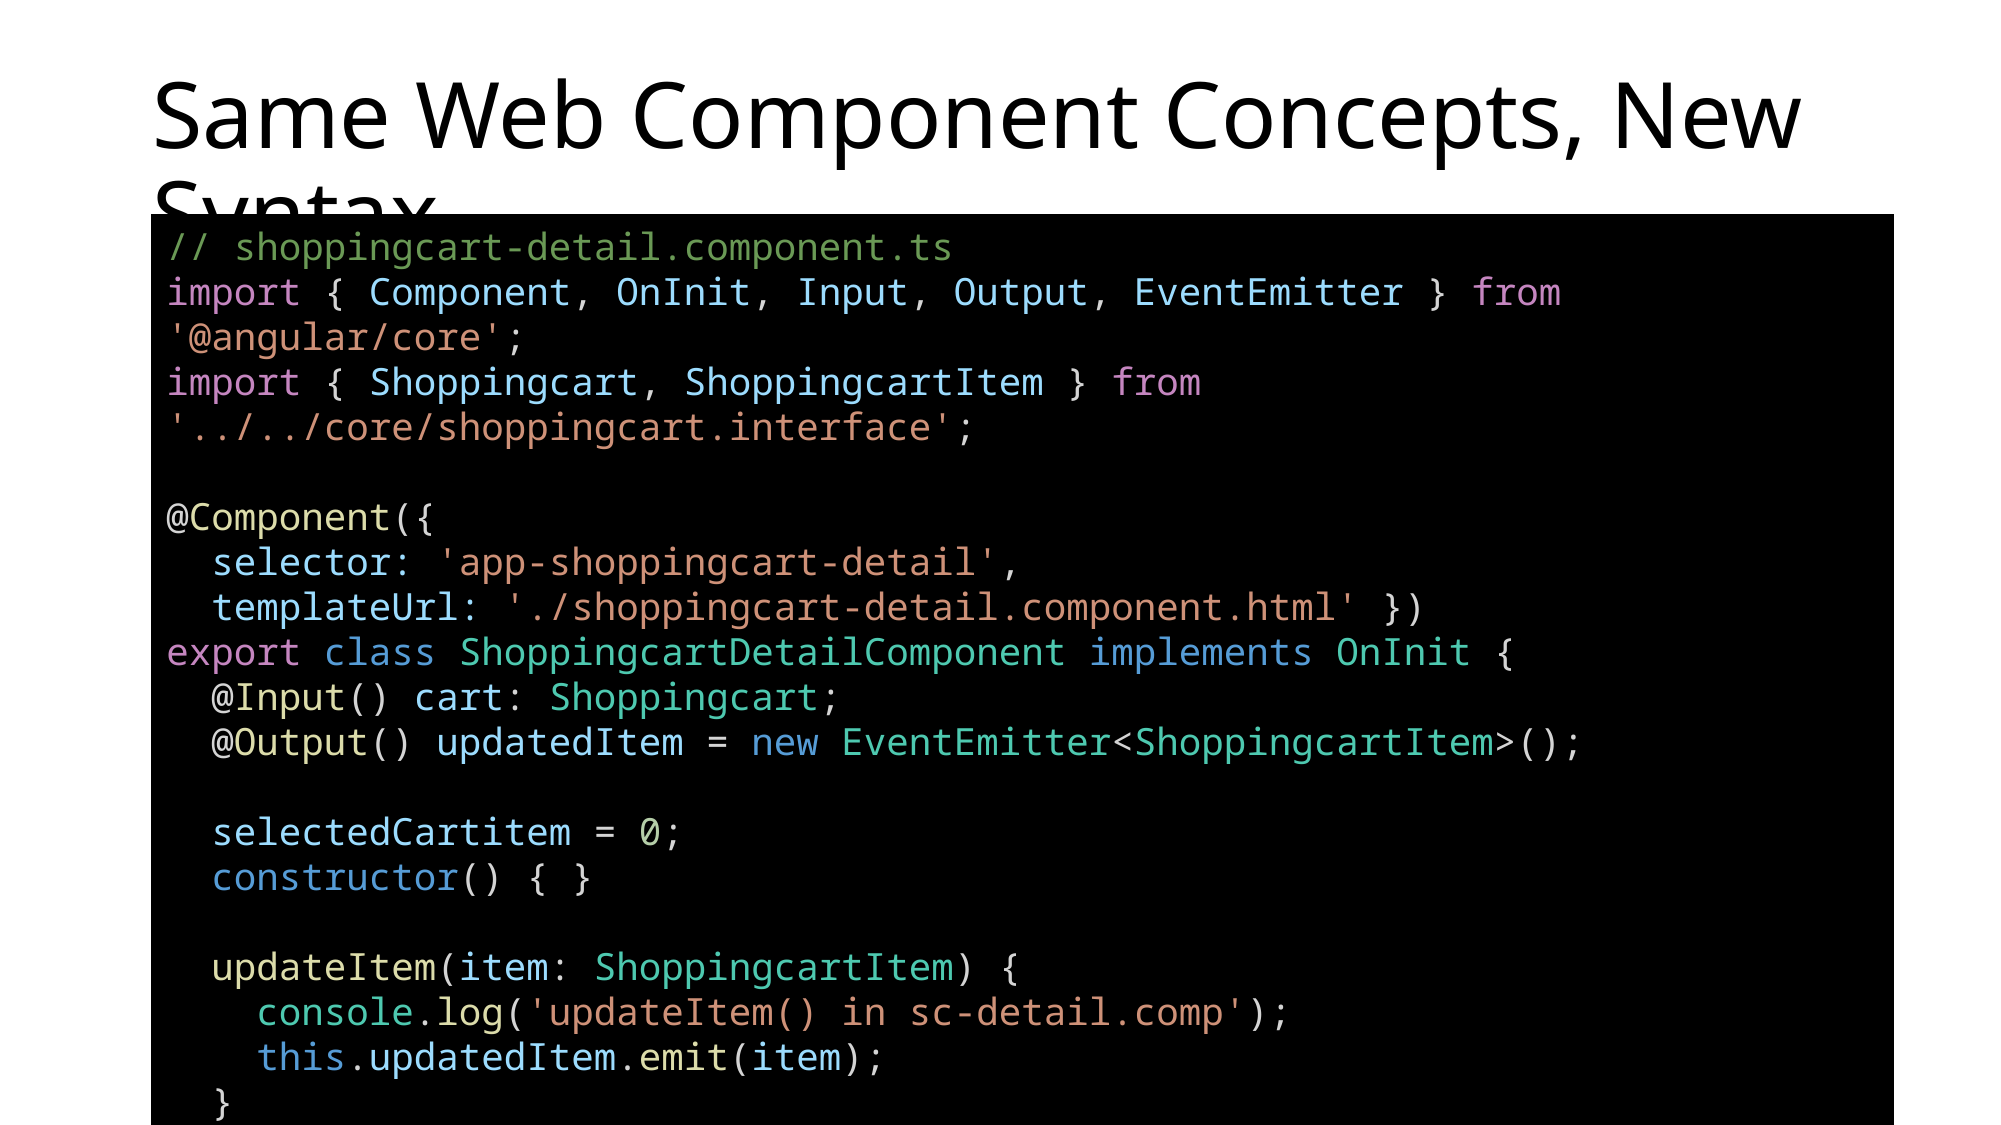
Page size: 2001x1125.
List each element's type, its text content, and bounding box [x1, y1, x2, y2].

title Same Web Component Concepts, New Syntax [137, 59, 1863, 278]
text_box // shoppingcart-detail.component.ts import { Component, OnInit, Input, Output, EventEmitter } from '@angular/core'; import { Shoppingcart, ShoppingcartItem } from '../../core/shoppingcart.interface'; @Component({ selector: 'app-shoppingcart-detail', templateUrl: './shoppingcart-detail.component.html' }) export class ShoppingcartDetailComponent implements OnInit { @Input() cart: Shoppingcart; @Output() updatedItem = new EventEmitter<ShoppingcartItem>(); selectedCartitem = 0; constructor() { } updateItem(item: ShoppingcartItem) { console.log('updateItem() in sc-detail.comp'); this.updatedItem.emit(item); } } [151, 214, 1894, 1125]
